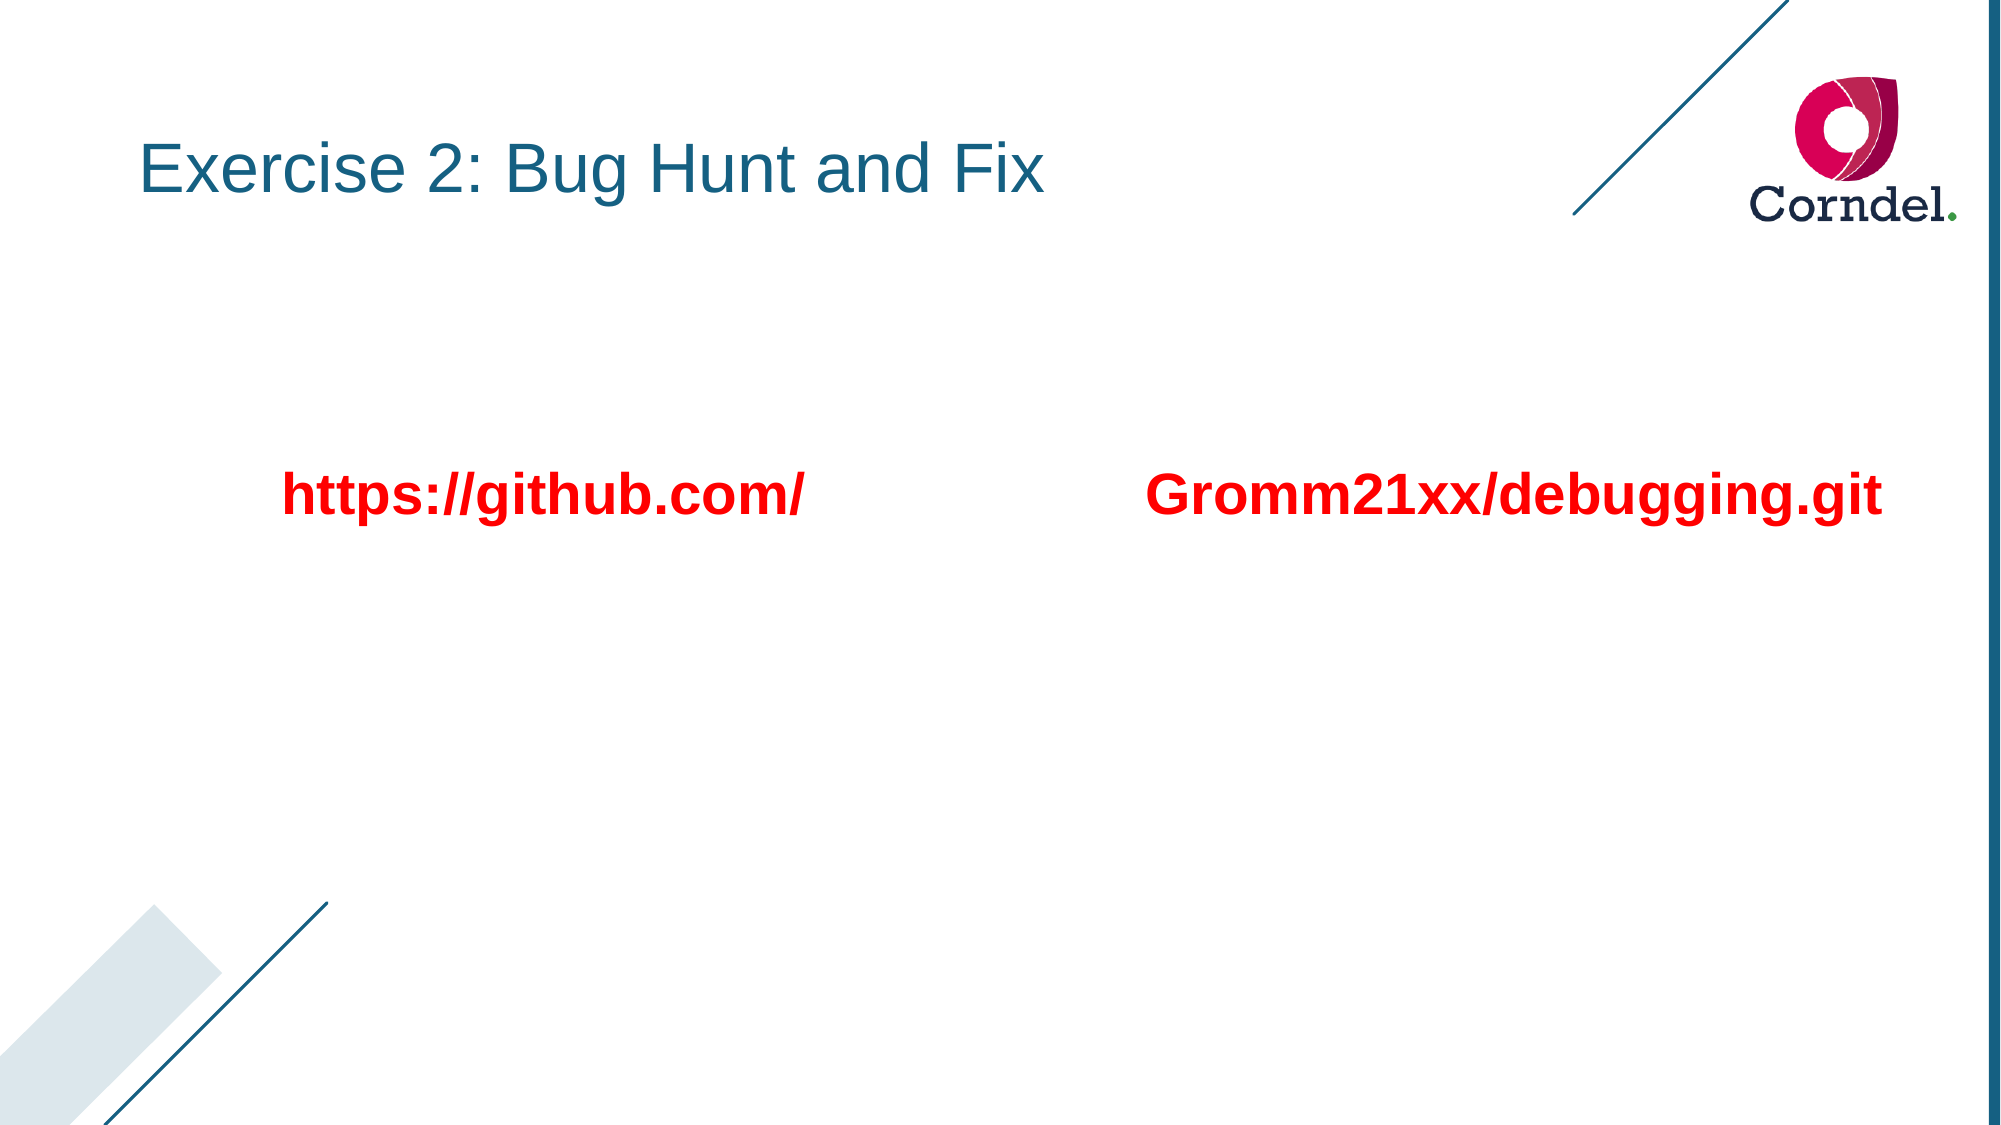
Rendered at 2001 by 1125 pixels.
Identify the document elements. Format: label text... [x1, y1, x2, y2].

list https://github.com/Gromm21xx/debugging.git [266, 456, 2000, 517]
list Exercise 2: Bug Hunt and Fix [124, 124, 1483, 223]
